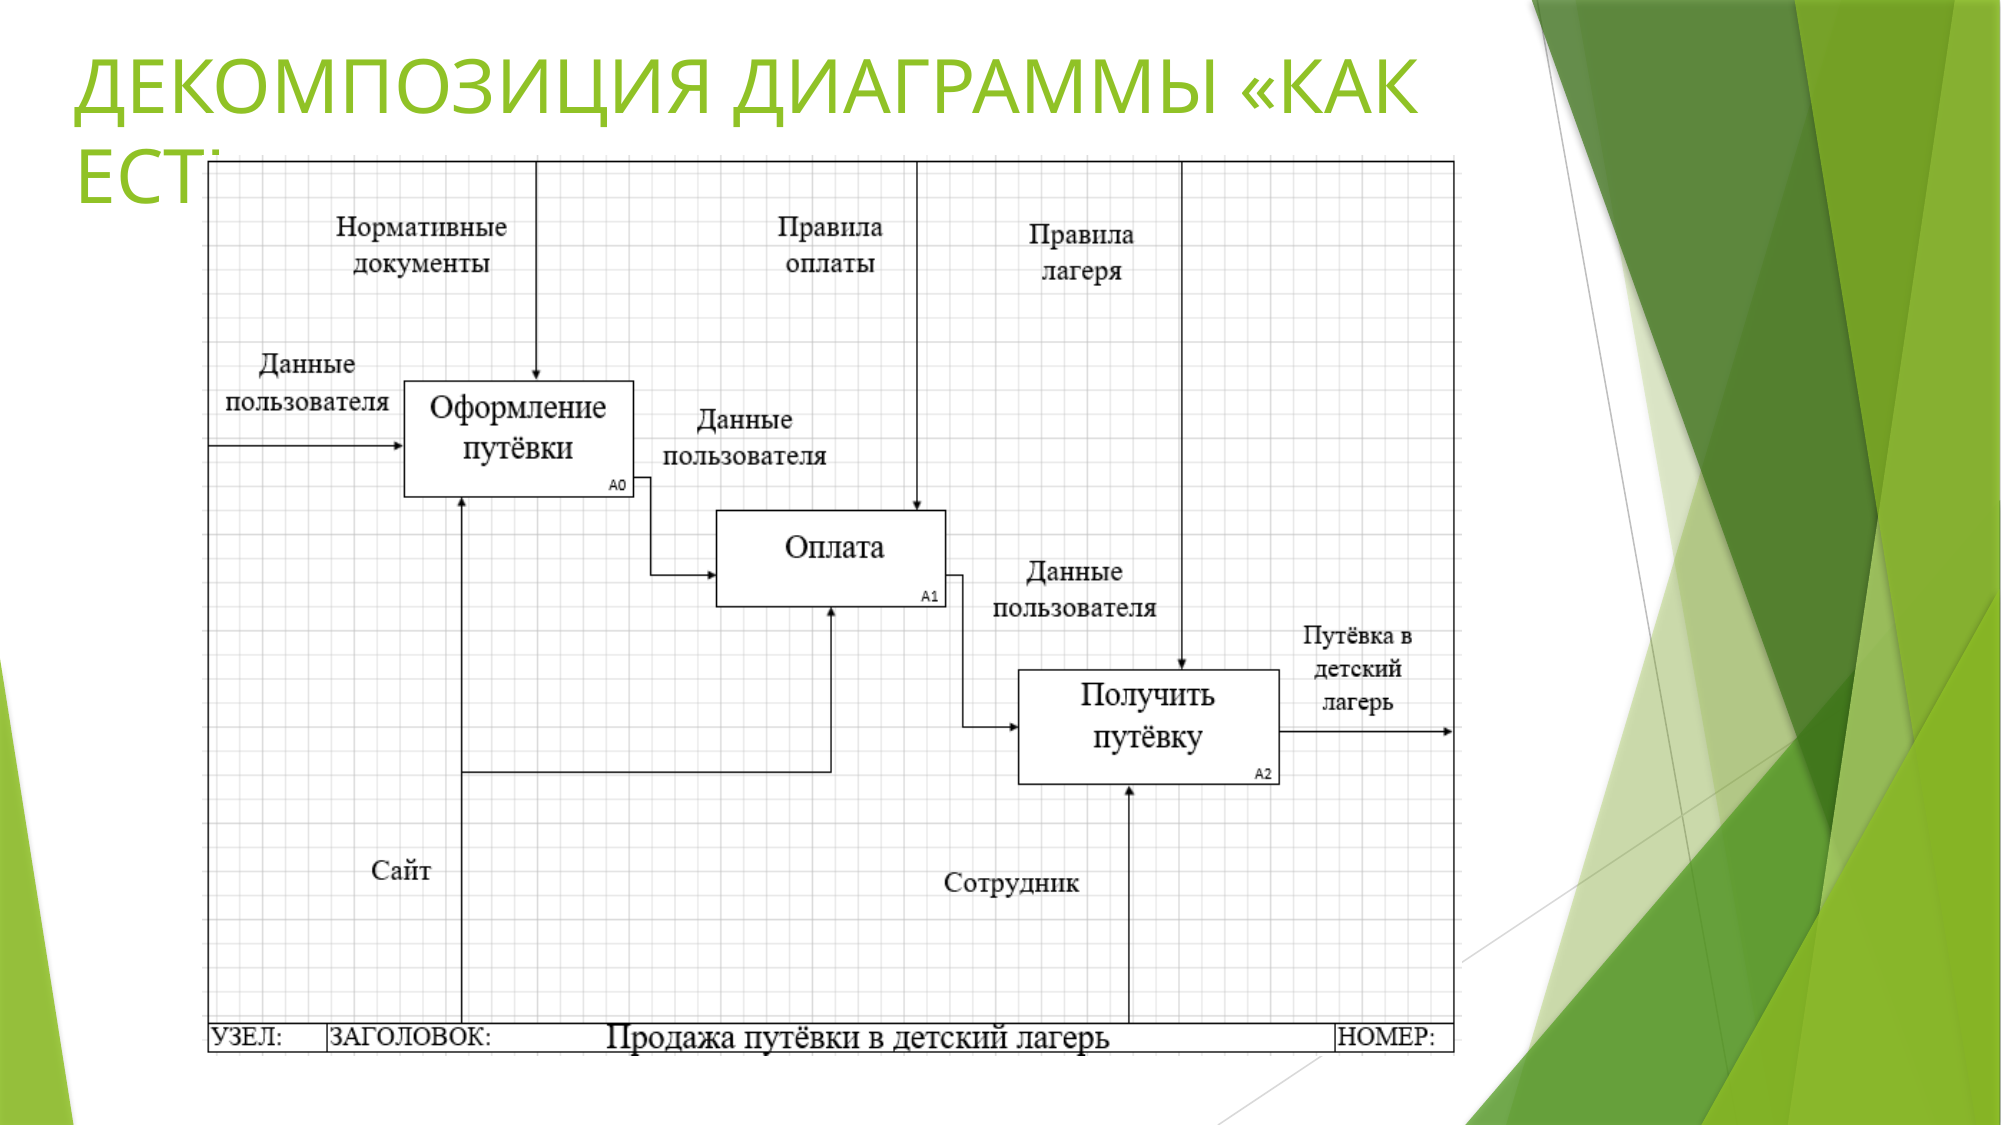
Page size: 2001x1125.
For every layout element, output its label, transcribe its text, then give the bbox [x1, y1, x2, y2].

picture [202, 155, 1462, 1057]
title ДЕКОМПОЗИЦИЯ ДИАГРАММЫ «КАК ЕСТЬ» [59, 30, 1604, 248]
